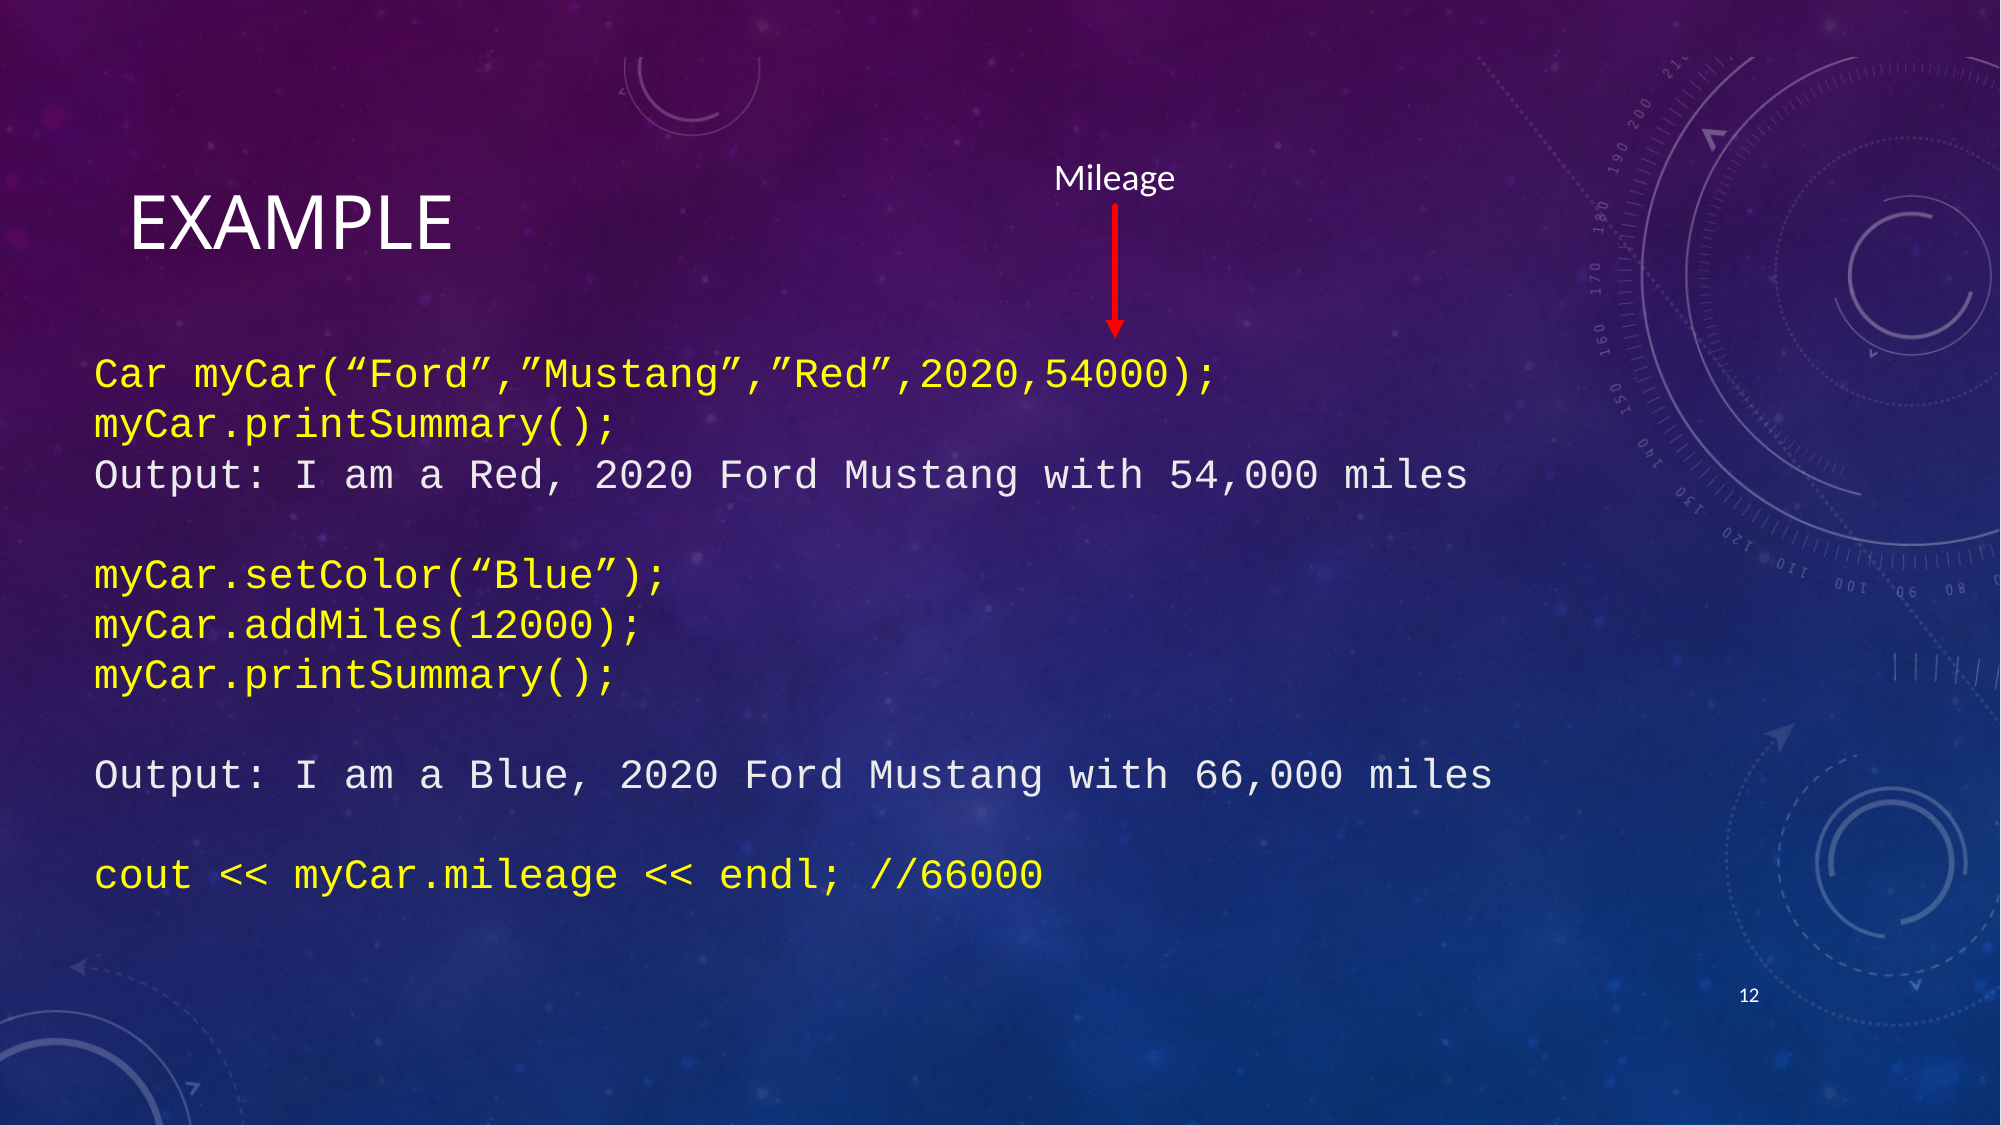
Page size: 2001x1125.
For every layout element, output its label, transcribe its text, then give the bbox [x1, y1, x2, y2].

picture [0, 0, 2001, 1125]
text_box Mileage [1039, 145, 1191, 206]
title Example [112, 99, 1775, 338]
slide_number 11 [1684, 963, 1775, 1025]
text_box Car myCar(“Ford”,”Mustang”,”Red”,2020,54000); myCar.printSummary(); Output: I am a Red, 2020 Ford Mustang with 54,000 miles myCar.setColor(“Blue”); myCar.addMiles(12000); myCar.printSummary(); Output: I am a Blue, 2020 Ford Mustang with 66,000 miles cout << myCar.mileage << endl; //66000 [79, 338, 1826, 904]
